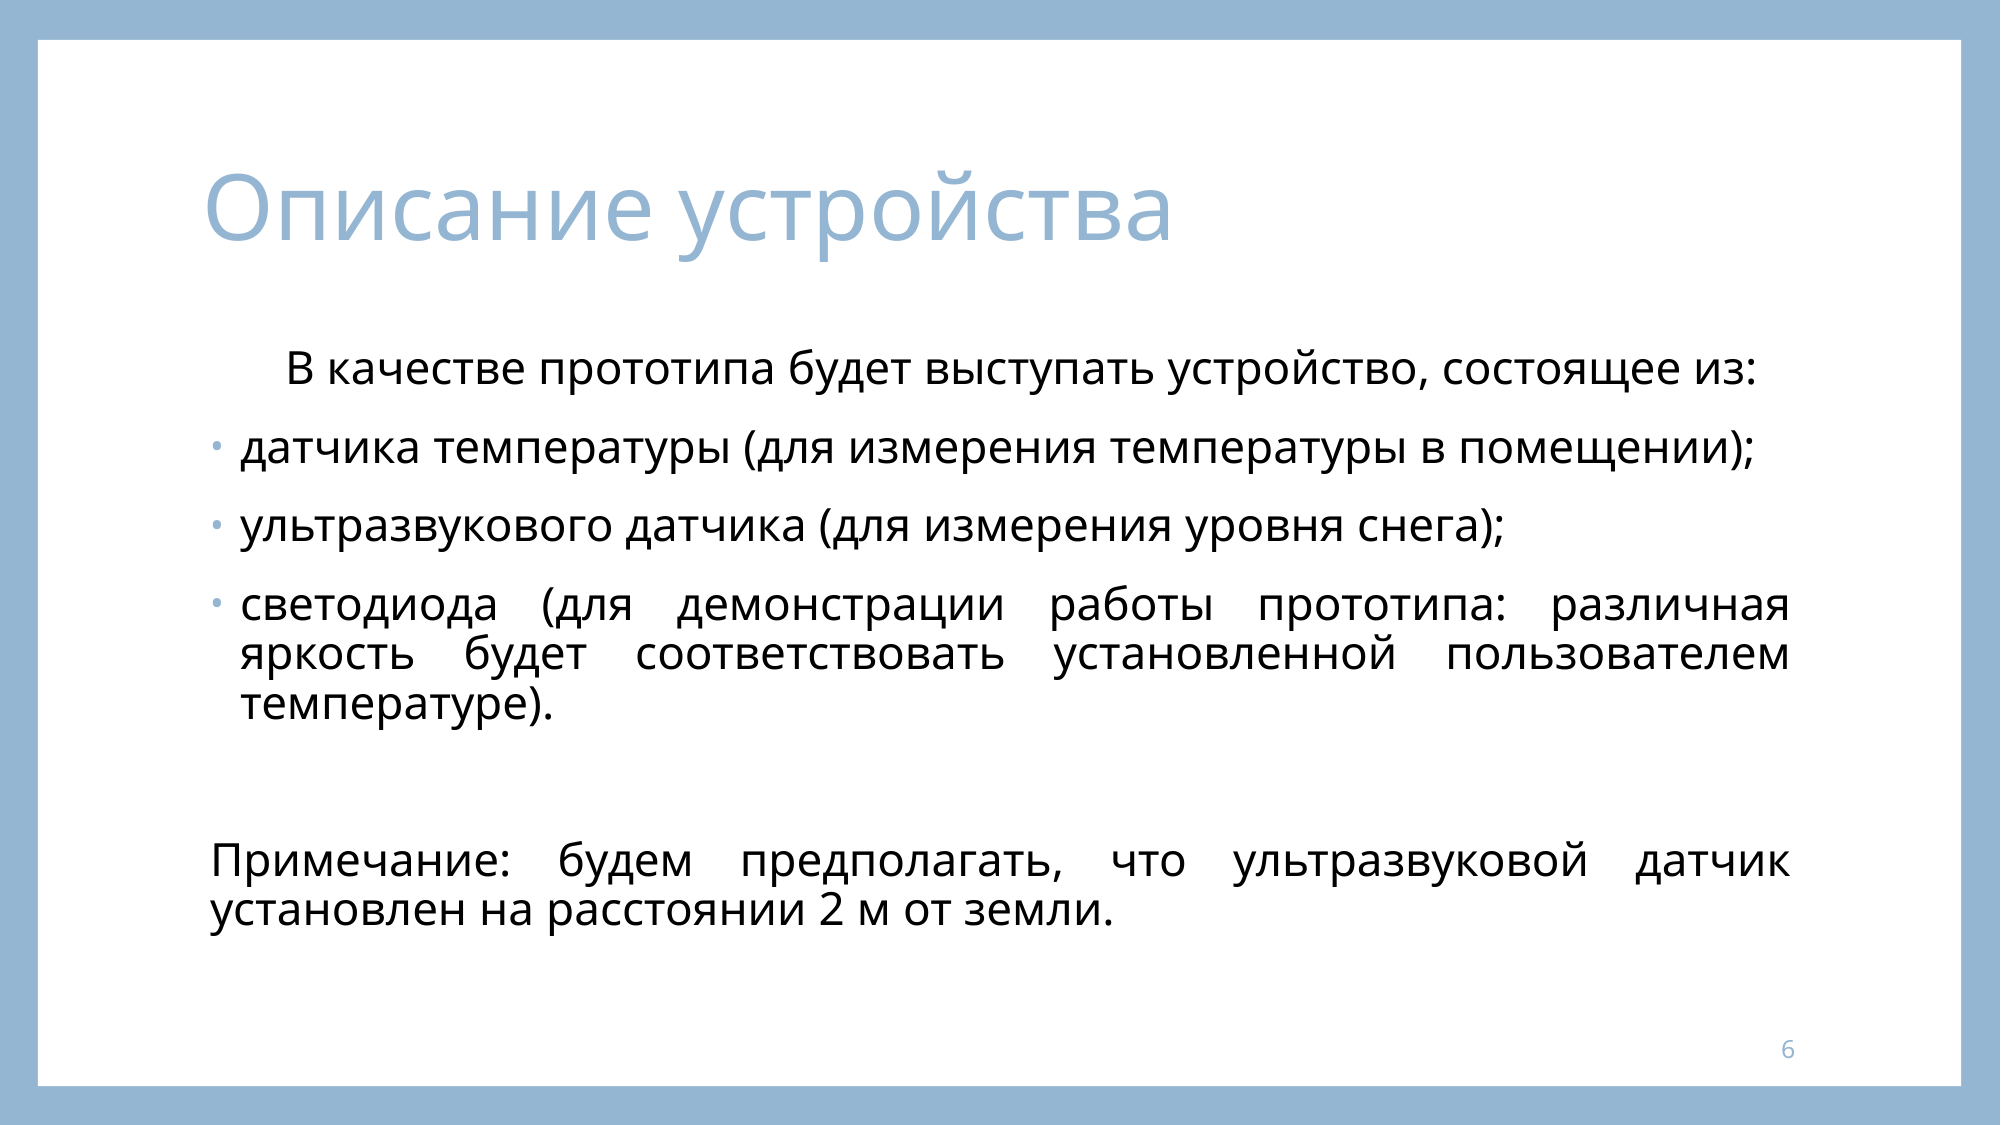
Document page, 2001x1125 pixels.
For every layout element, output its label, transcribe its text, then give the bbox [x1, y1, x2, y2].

slide_number 6 [1530, 1020, 1811, 1081]
title Описание устройства [187, 99, 1808, 323]
list В качестве прототипа будет выступать устройство, состоящее из: датчика температуры (для измерения температуры в помещении); ультразвукового датчика (для измерения уровня снега); светодиода (для демонстрации работы прототипа: различная яркость будет соответствовать установленной пользователем температуре). Примечание: будем предполагать, что ультразвуковой датчик установлен на расстоянии 2 м от земли. [187, 337, 1808, 1000]
